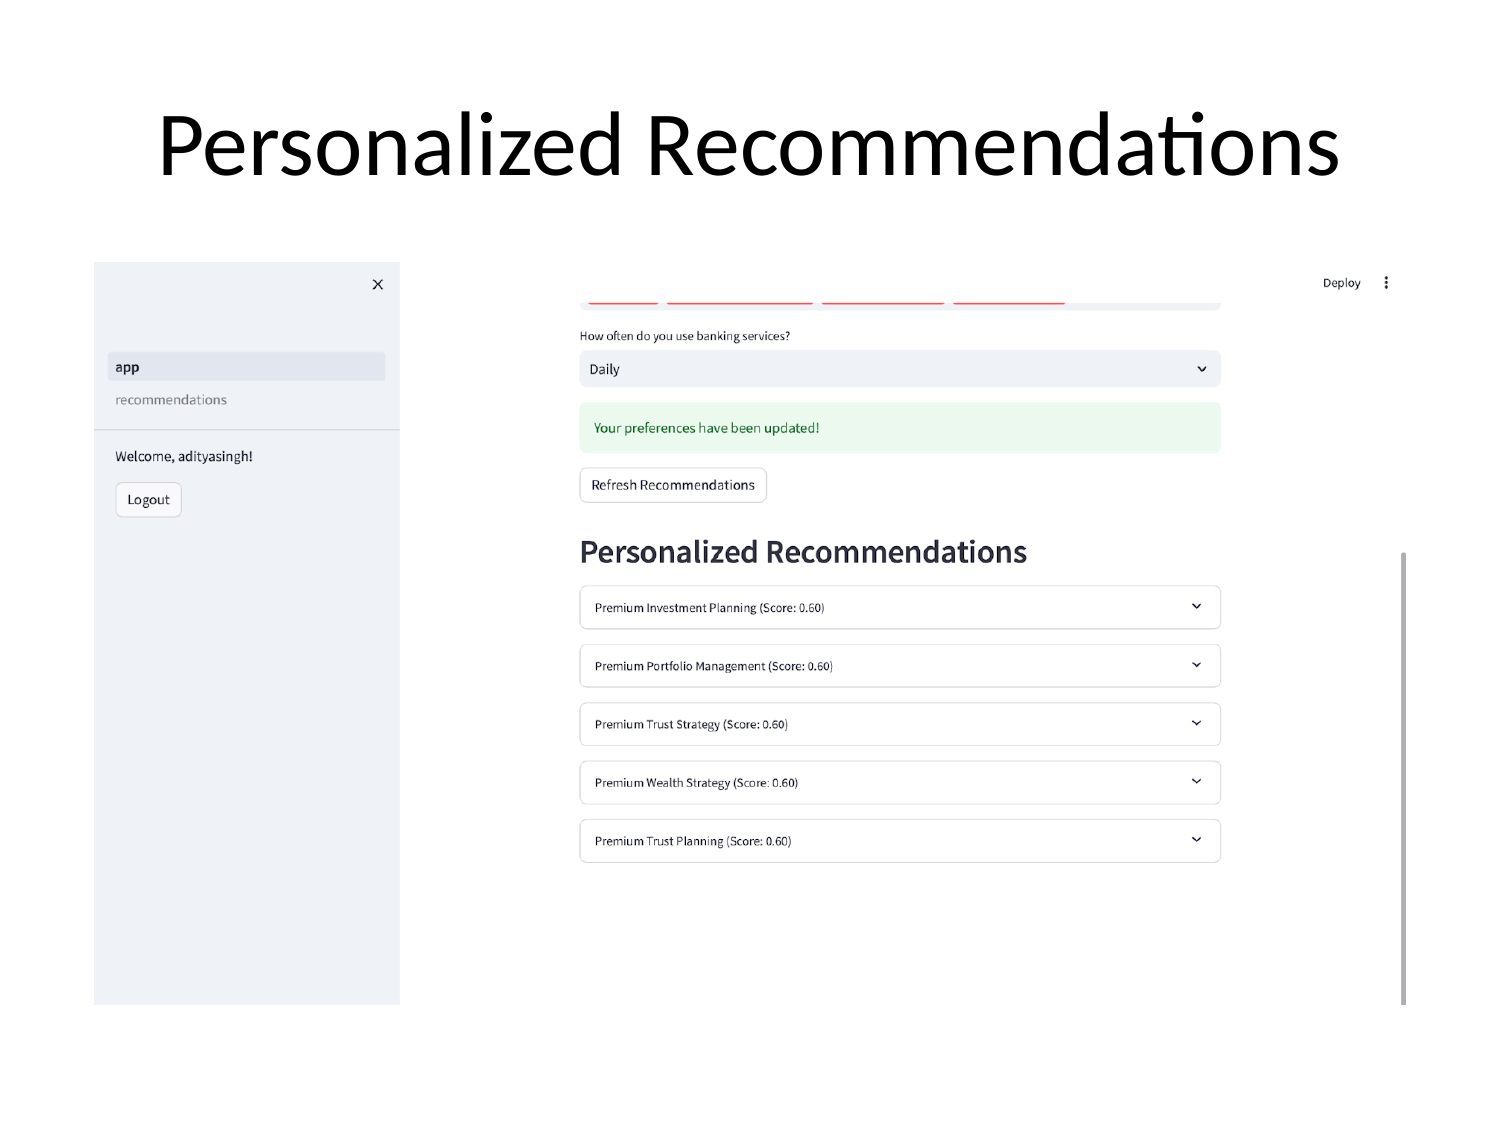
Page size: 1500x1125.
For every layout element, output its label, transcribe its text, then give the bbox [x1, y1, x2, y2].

title Personalized Recommendations [75, 45, 1425, 233]
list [94, 262, 1406, 1006]
